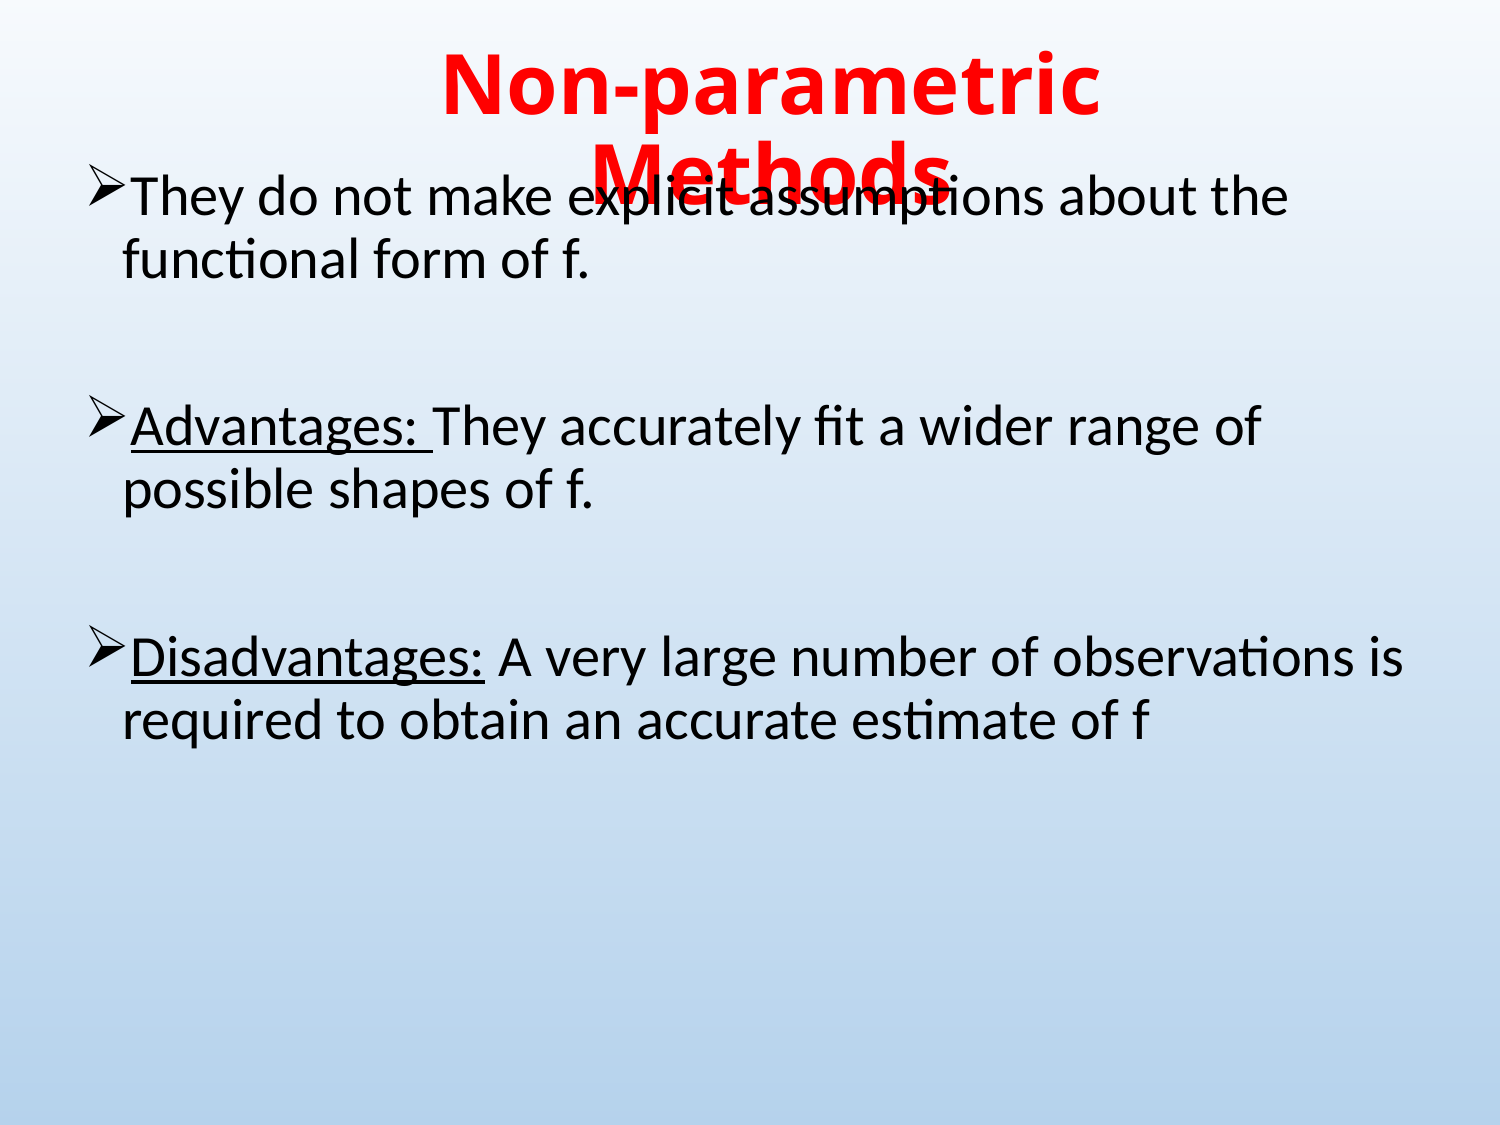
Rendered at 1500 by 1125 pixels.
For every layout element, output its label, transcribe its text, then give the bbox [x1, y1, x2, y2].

text_box Non-parametric Methods [264, 35, 1278, 157]
text_box They do not make explicit assumptions about the functional form of f. Advantages: They accurately fit a wider range of possible shapes of f. Disadvantages: A very large number of observations is required to obtain an accurate estimate of f [69, 157, 1470, 896]
